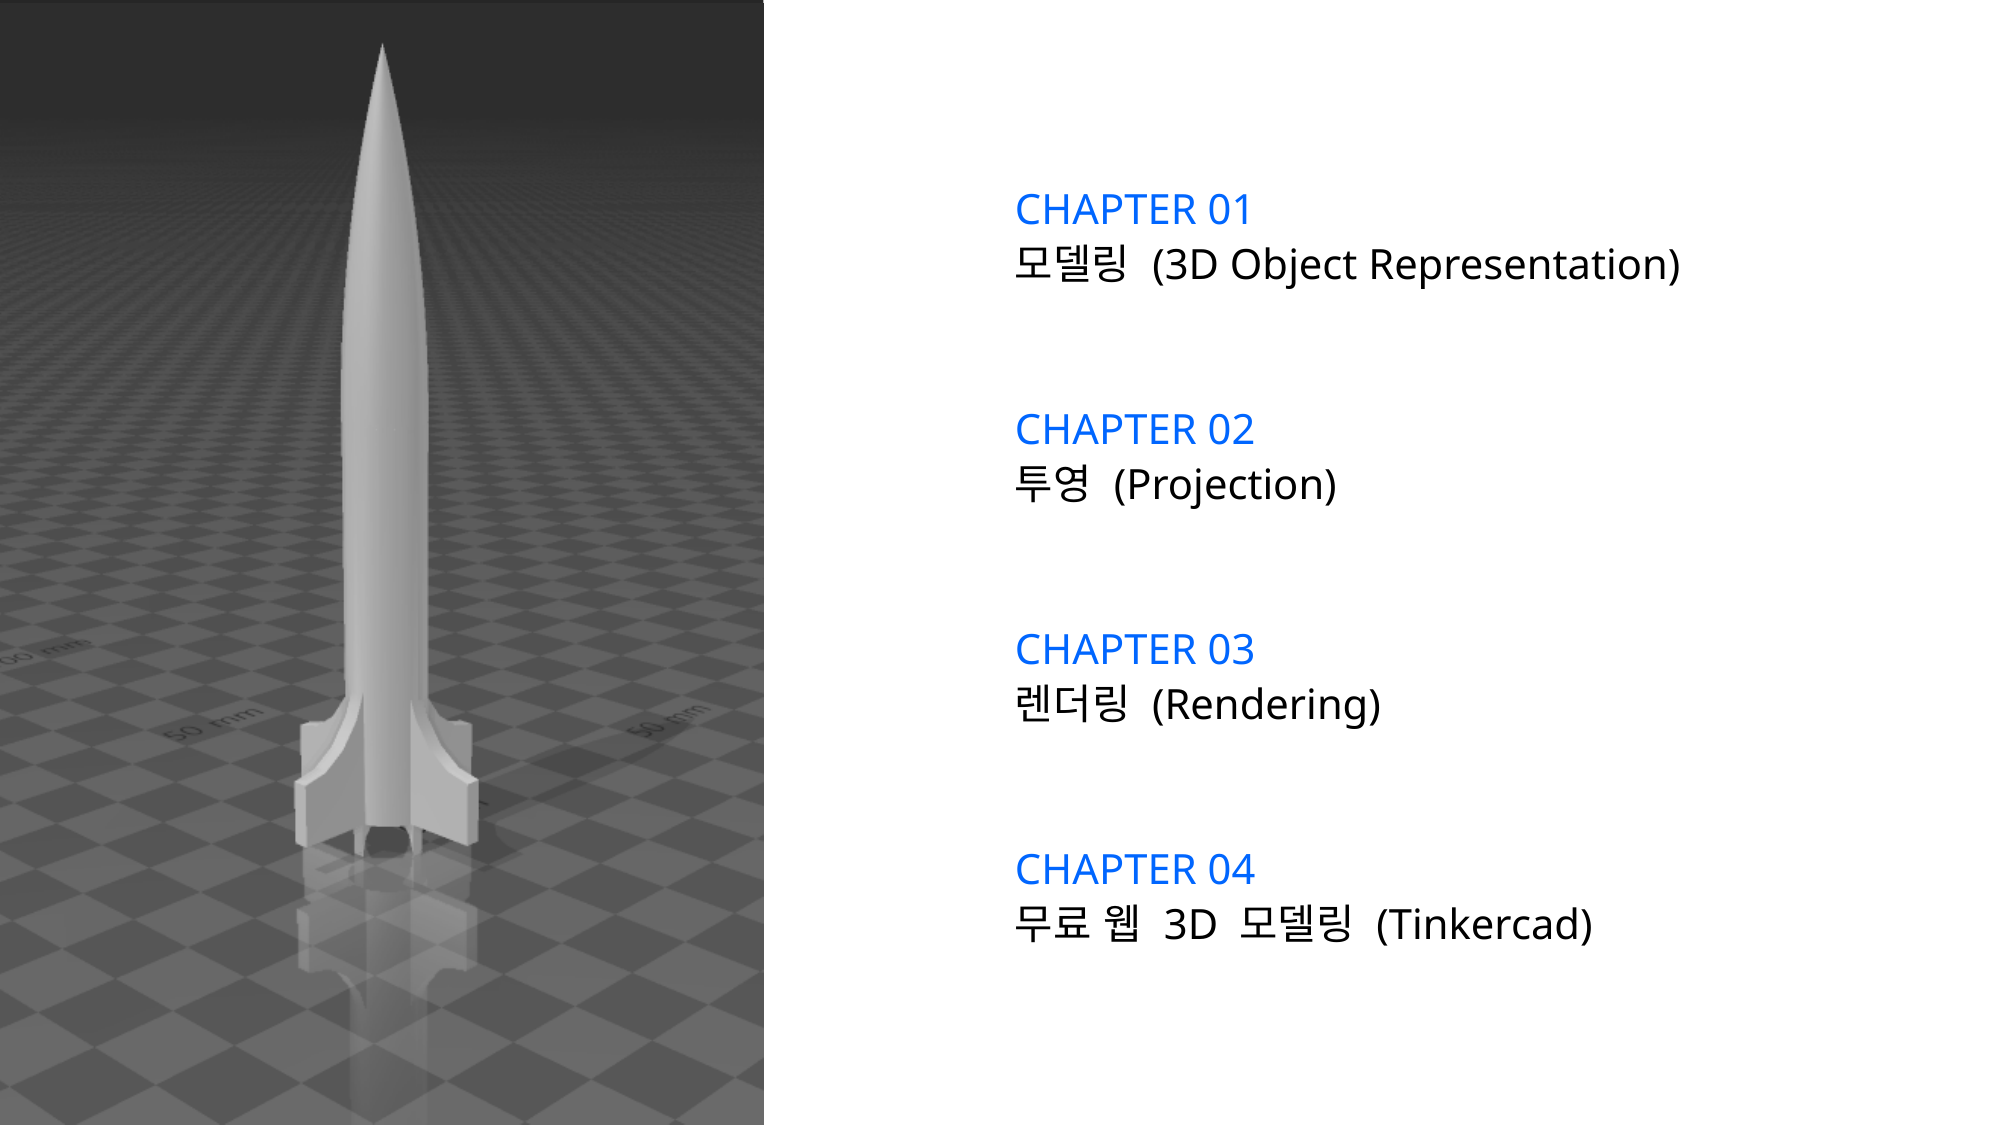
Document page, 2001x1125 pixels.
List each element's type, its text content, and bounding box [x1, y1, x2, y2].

list CHAPTER 01 모델링 (3D Object Representation) [999, 170, 1702, 302]
text_box CHAPTER 03 렌더링 (Rendering) [999, 610, 1702, 742]
text_box CHAPTER 04 무료 웹 3D 모델링 (Tinkercad) [999, 830, 1702, 962]
picture [0, 3, 764, 1125]
text_box CHAPTER 02 투영 (Projection) [999, 390, 1702, 522]
